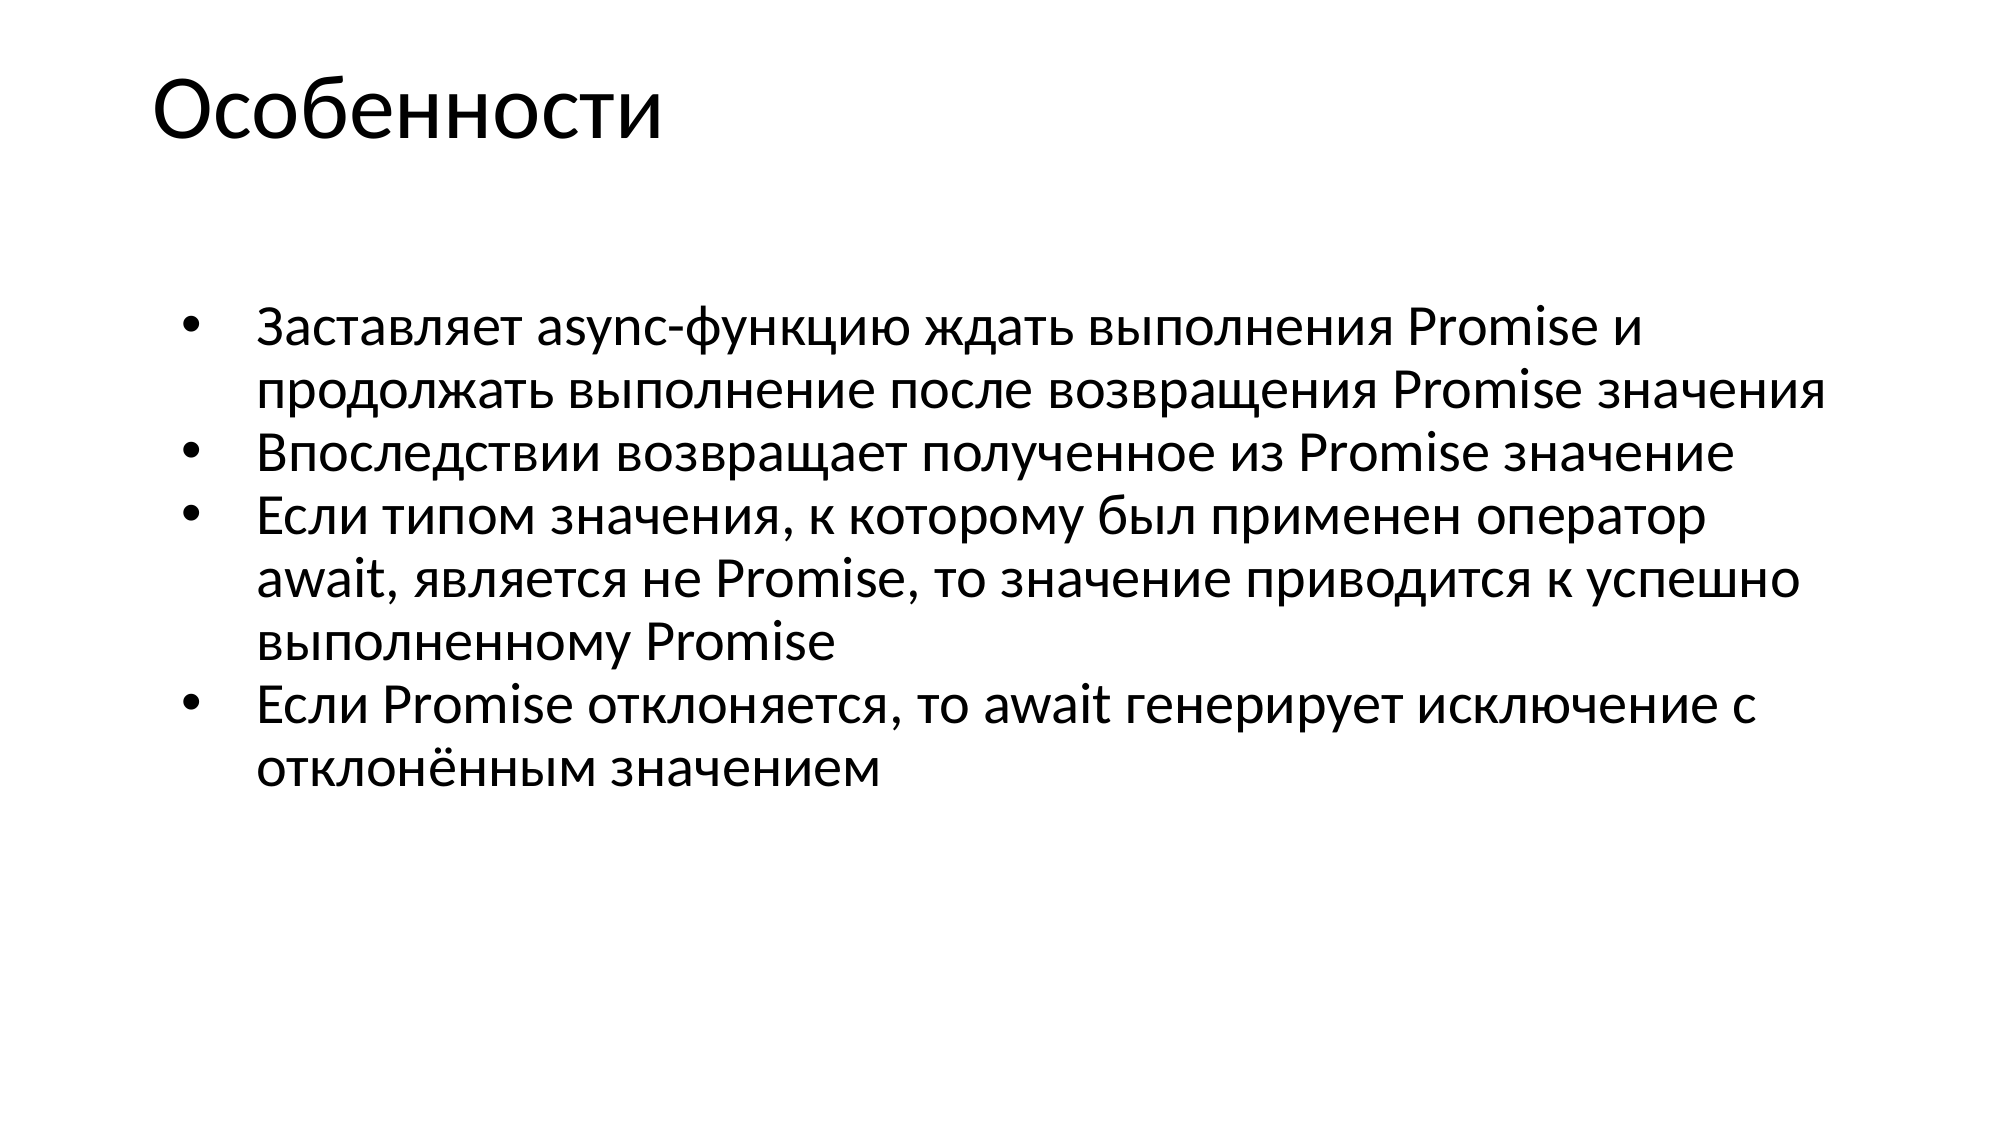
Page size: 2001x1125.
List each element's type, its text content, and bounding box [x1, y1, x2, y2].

title Особенности [137, 0, 1863, 217]
list Заставляет async-функцию ждать выполнения Promise и продолжать выполнение после возвращения Promise значения Впоследствии возвращает полученное из Promise значение Если типом значения, к которому был применен оператор await, является не Promise, то значение приводится к успешно выполненному Promise Если Promise отклоняется, то await генерирует исключение с отклонённым значением [137, 217, 1863, 932]
